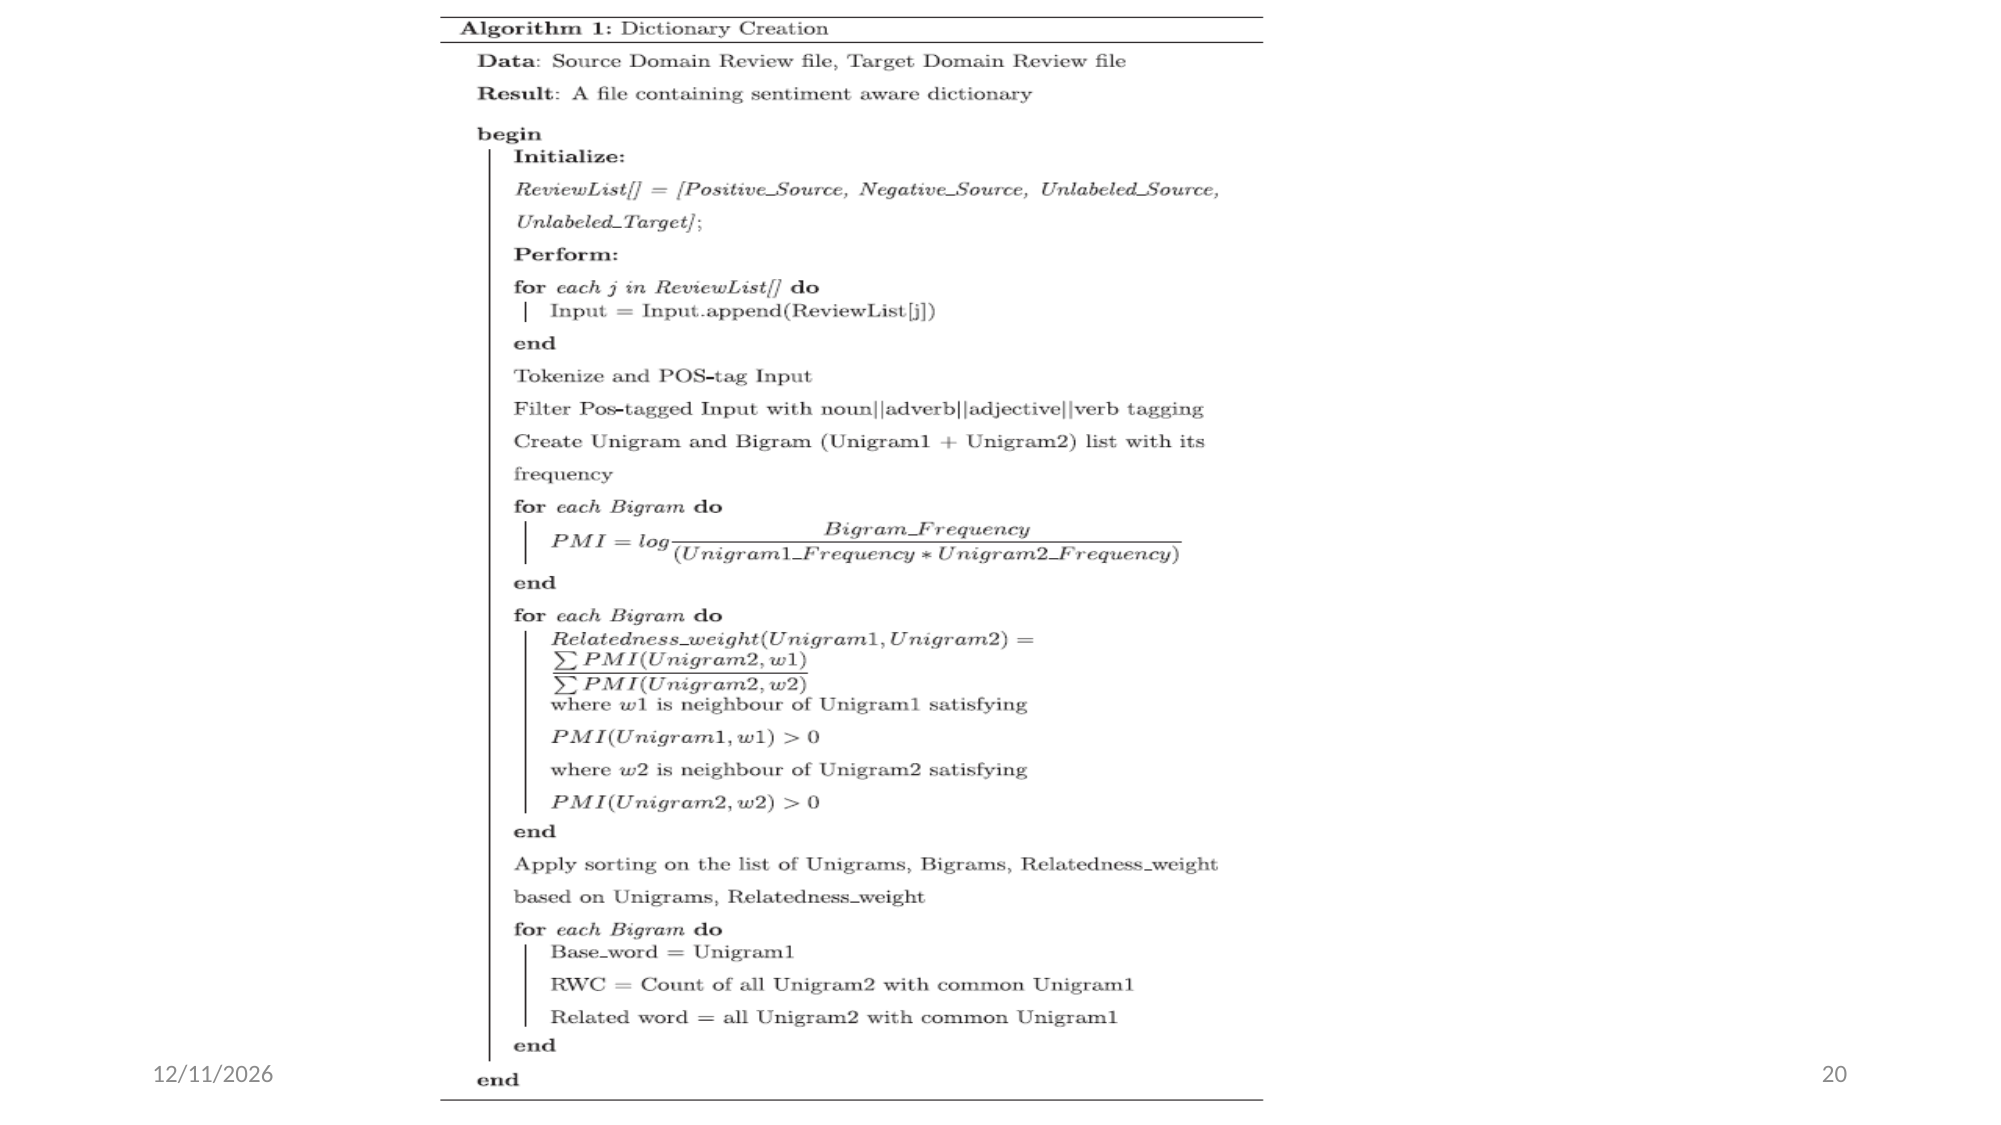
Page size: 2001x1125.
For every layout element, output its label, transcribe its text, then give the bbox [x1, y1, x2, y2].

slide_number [137, 1042, 414, 1103]
slide_number 20 [1412, 1042, 1863, 1103]
picture [414, 0, 1361, 1125]
